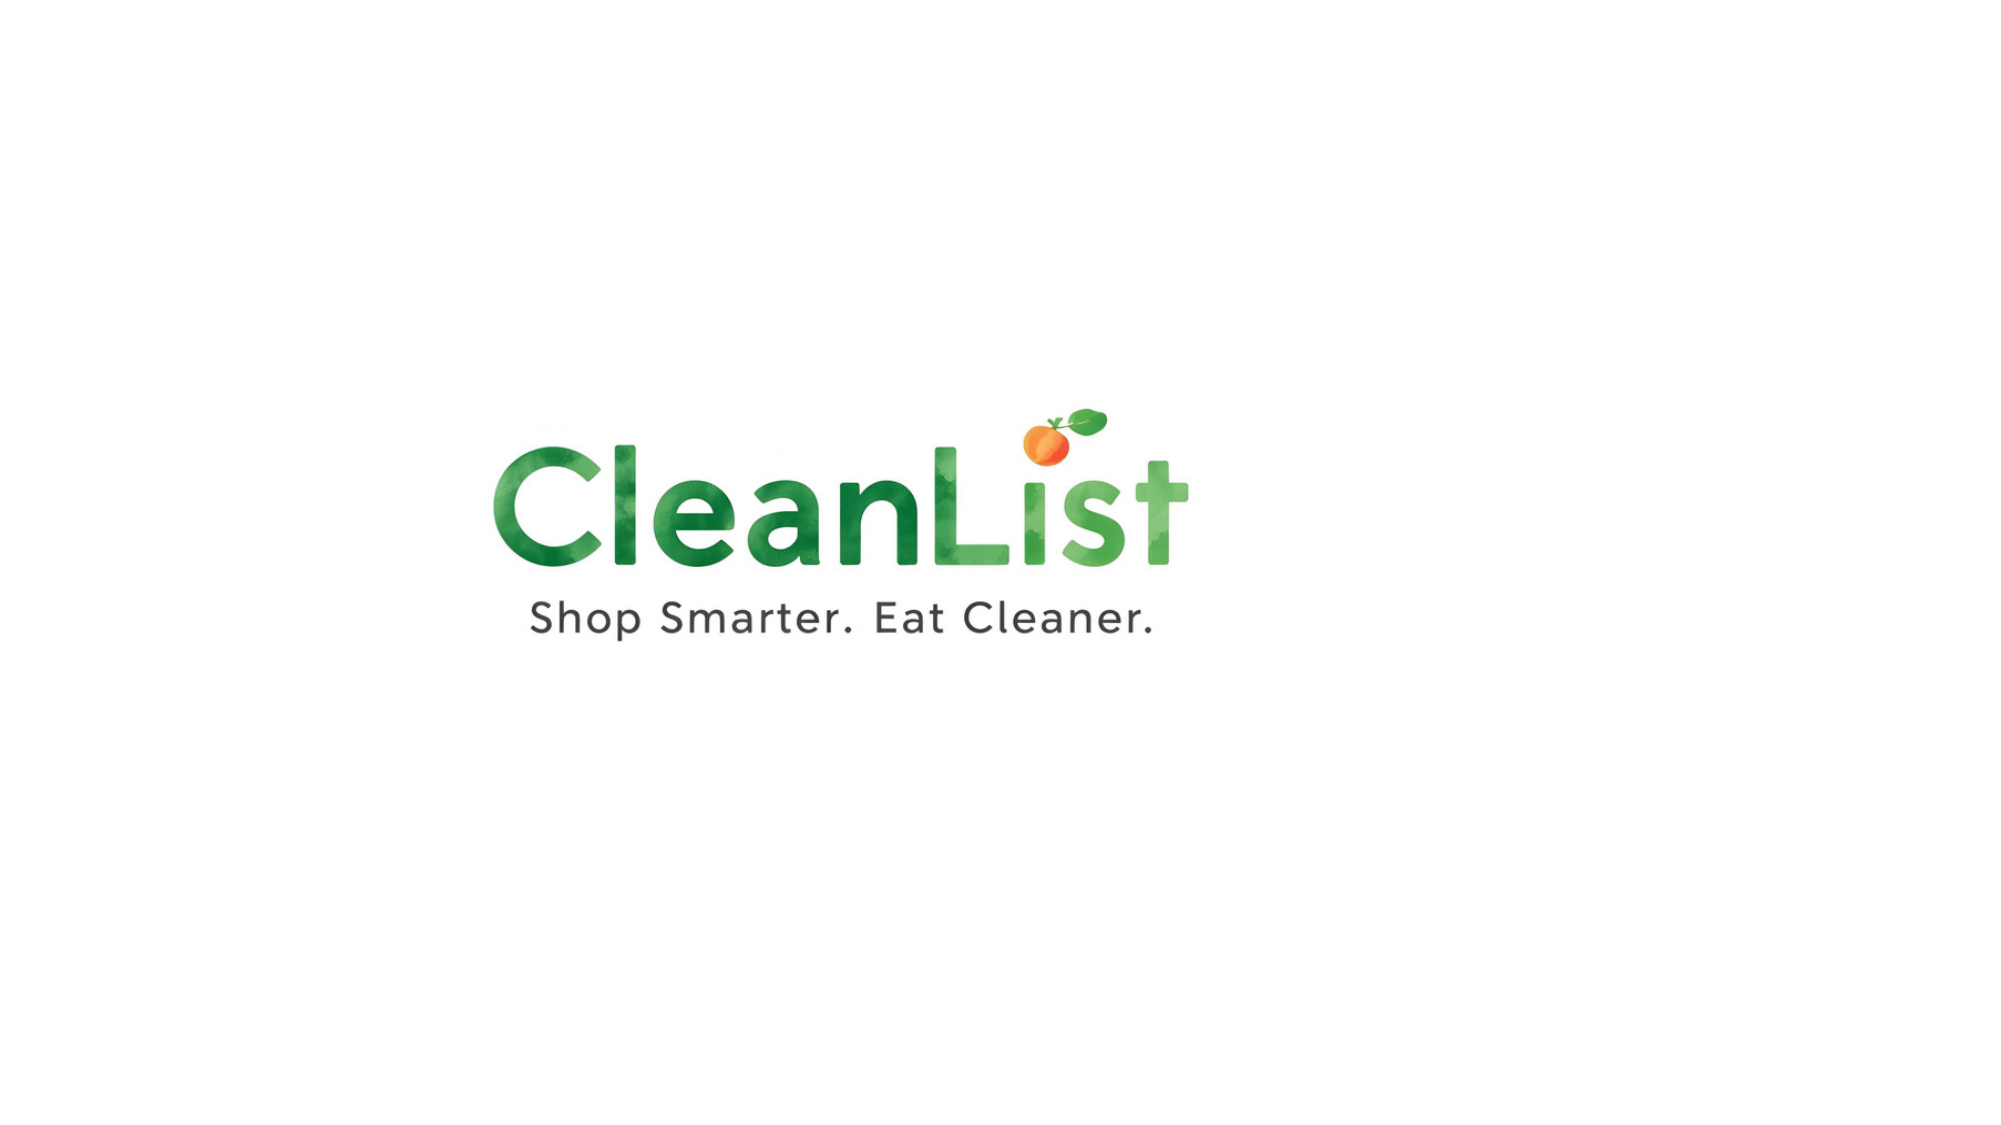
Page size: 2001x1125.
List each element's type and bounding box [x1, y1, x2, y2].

text_box [471, 397, 1199, 652]
